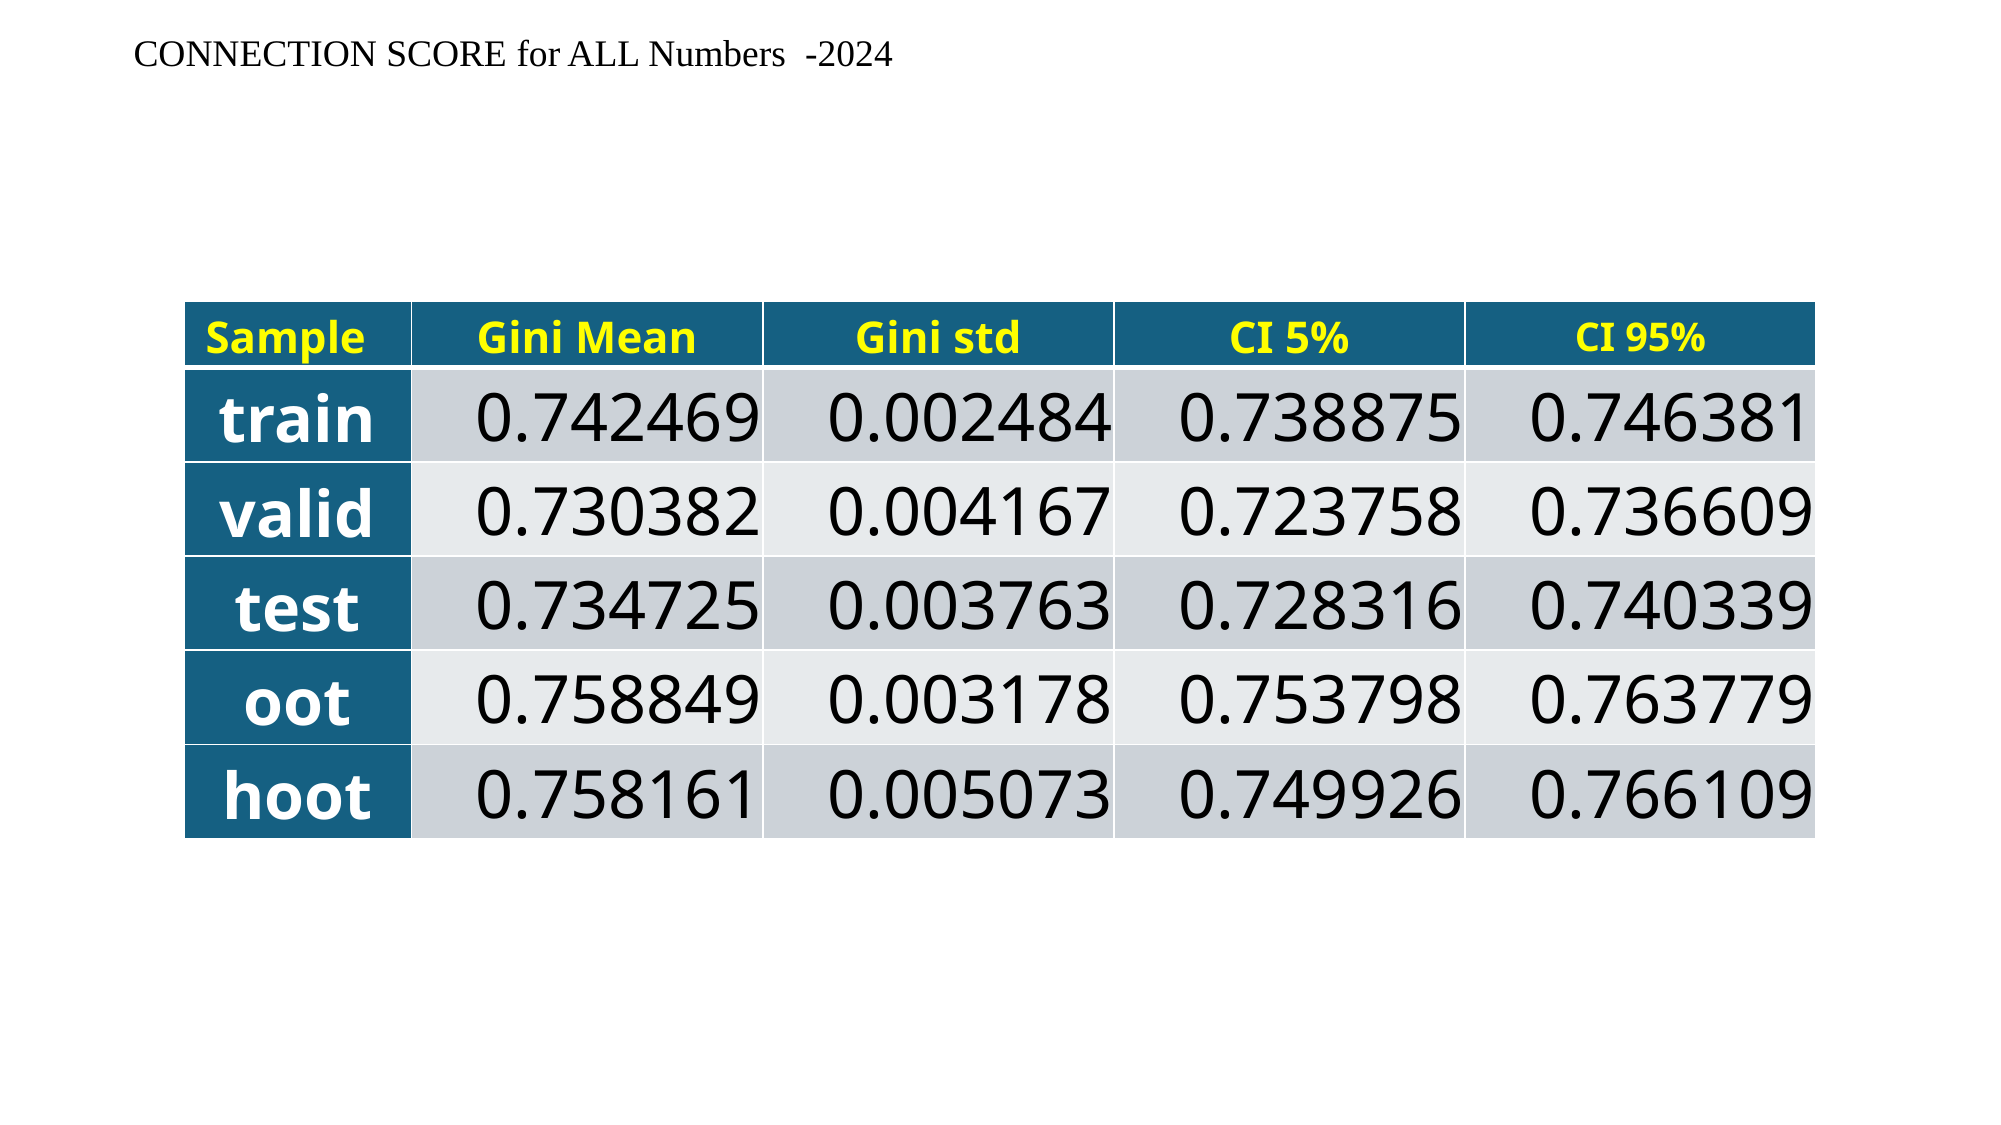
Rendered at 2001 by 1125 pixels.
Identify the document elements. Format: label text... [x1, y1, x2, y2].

table_header CI 5% [1115, 302, 1464, 365]
table_cell 0.766109 [1466, 745, 1815, 838]
table_header Gini Mean [412, 302, 762, 365]
table_cell 0.753798 [1115, 651, 1464, 744]
table_cell 0.728316 [1115, 557, 1464, 649]
table_header CI 95% [1466, 302, 1815, 365]
table_cell valid [185, 463, 411, 555]
table_cell 0.736609 [1466, 463, 1815, 555]
table_header Sample [185, 302, 411, 365]
table_cell 0.758161 [412, 745, 762, 838]
table_cell train [185, 370, 411, 461]
table_cell 0.758849 [412, 651, 762, 744]
table_header Gini std [764, 302, 1113, 365]
table_cell 0.004167 [764, 463, 1113, 555]
table_cell 0.742469 [412, 370, 762, 461]
table_cell 0.002484 [764, 370, 1113, 461]
table_cell oot [185, 651, 411, 744]
table_cell 0.738875 [1115, 370, 1464, 461]
table_cell 0.740339 [1466, 557, 1815, 649]
table_cell 0.763779 [1466, 651, 1815, 744]
table_cell 0.749926 [1115, 745, 1464, 838]
text_box CONNECTION SCORE for ALL Numbers -2024 [118, 21, 1115, 126]
table_cell 0.734725 [412, 557, 762, 649]
table_cell 0.746381 [1466, 370, 1815, 461]
table_cell 0.723758 [1115, 463, 1464, 555]
table_cell 0.730382 [412, 463, 762, 555]
table_cell 0.003763 [764, 557, 1113, 649]
table_cell hoot [185, 745, 411, 838]
table_cell 0.005073 [764, 745, 1113, 838]
table_cell test [185, 557, 411, 649]
table_cell 0.003178 [764, 651, 1113, 744]
